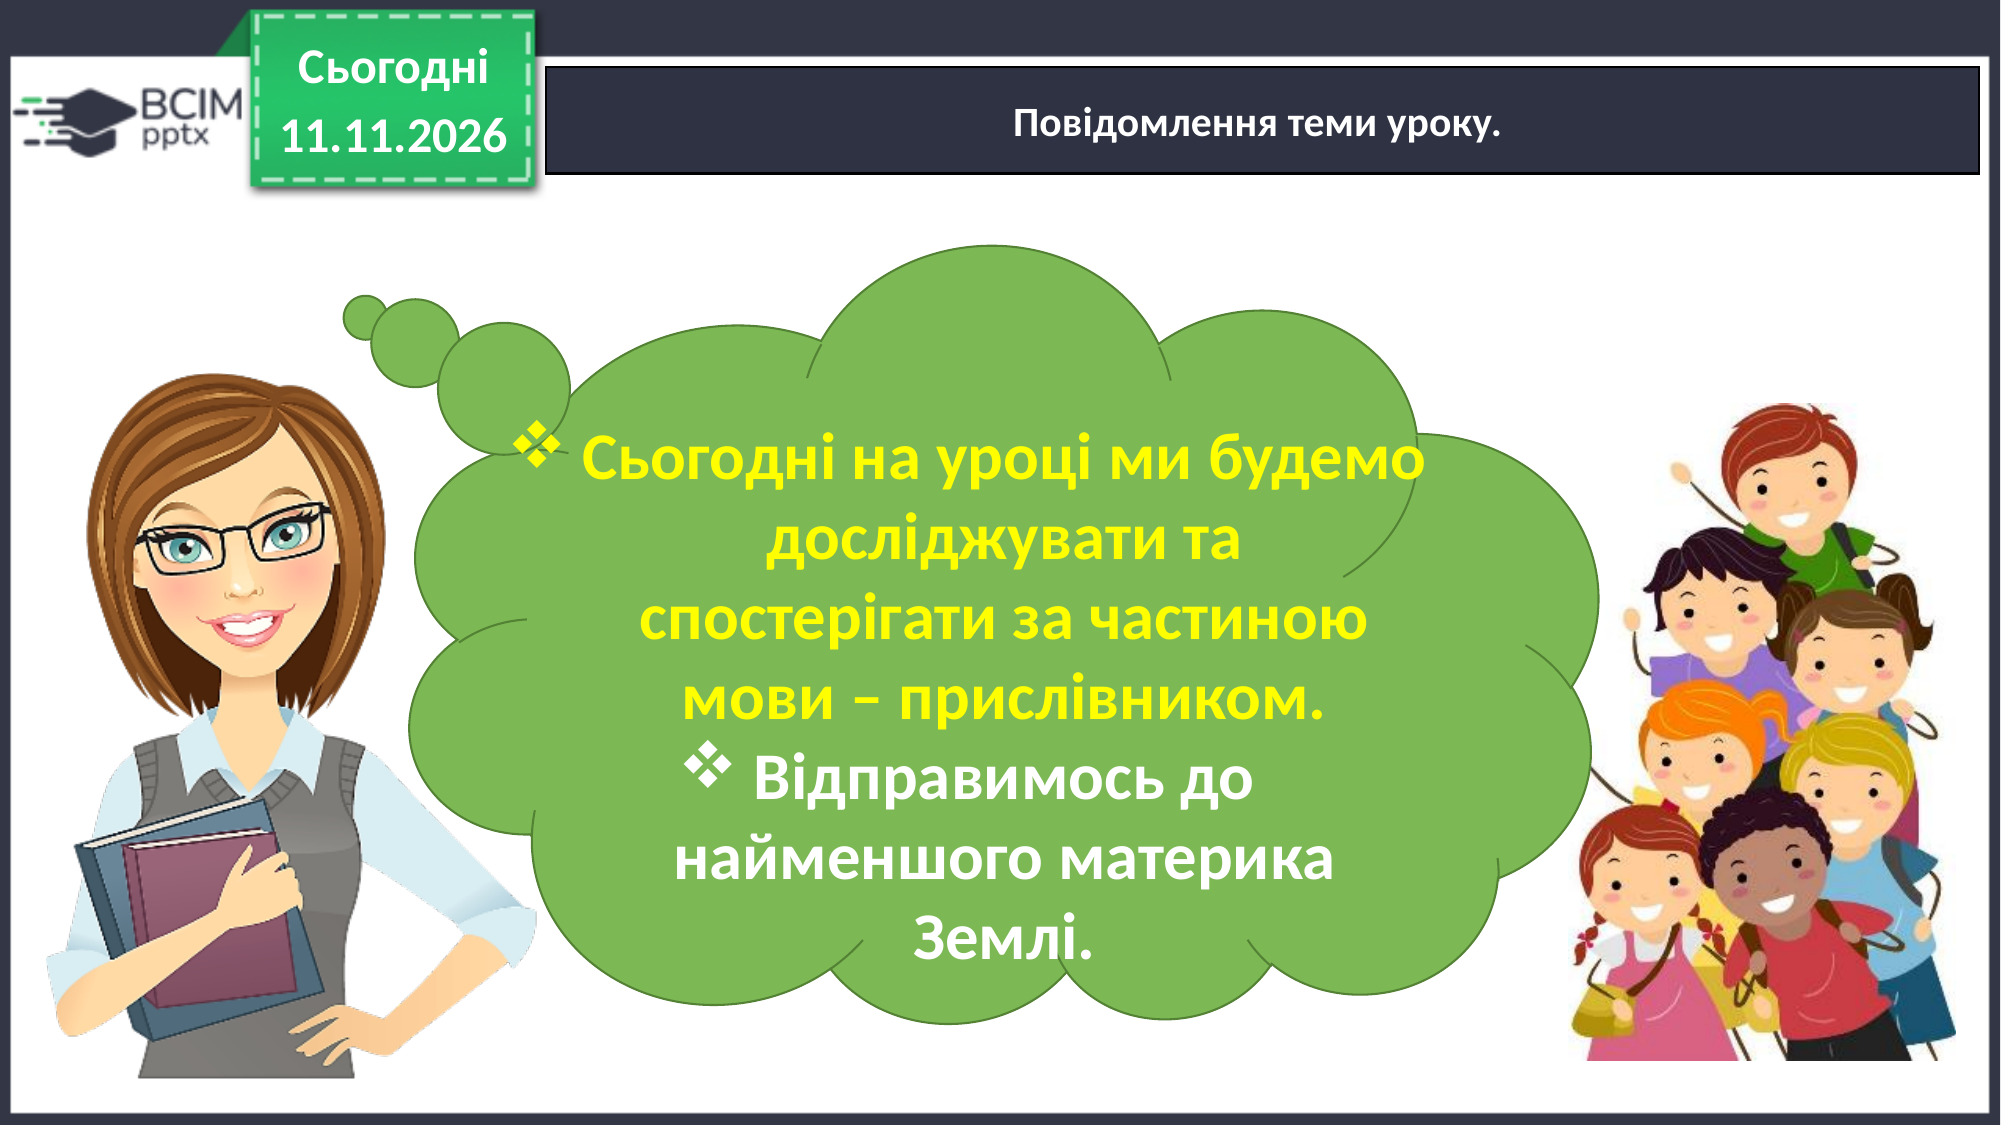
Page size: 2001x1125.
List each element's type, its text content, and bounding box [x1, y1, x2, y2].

text_box [614, 980, 815, 1007]
text_box Сьогодні на уроці ми будемо досліджувати та спостерігати за частиною мови – прислівником. Відправимось до найменшого материка Землі. [574, 405, 1443, 980]
text_box [1294, 980, 1428, 996]
text_box Сьогодні [284, 26, 535, 101]
text_box [1443, 434, 1567, 971]
text_box Повідомлення теми уроку. [545, 66, 1980, 175]
picture [0, 0, 2001, 1125]
text_box 22.03.2022 [263, 101, 524, 164]
text_box [1071, 980, 1261, 1021]
text_box [838, 980, 1061, 1026]
text_box [342, 294, 570, 373]
text_box [574, 244, 1411, 405]
